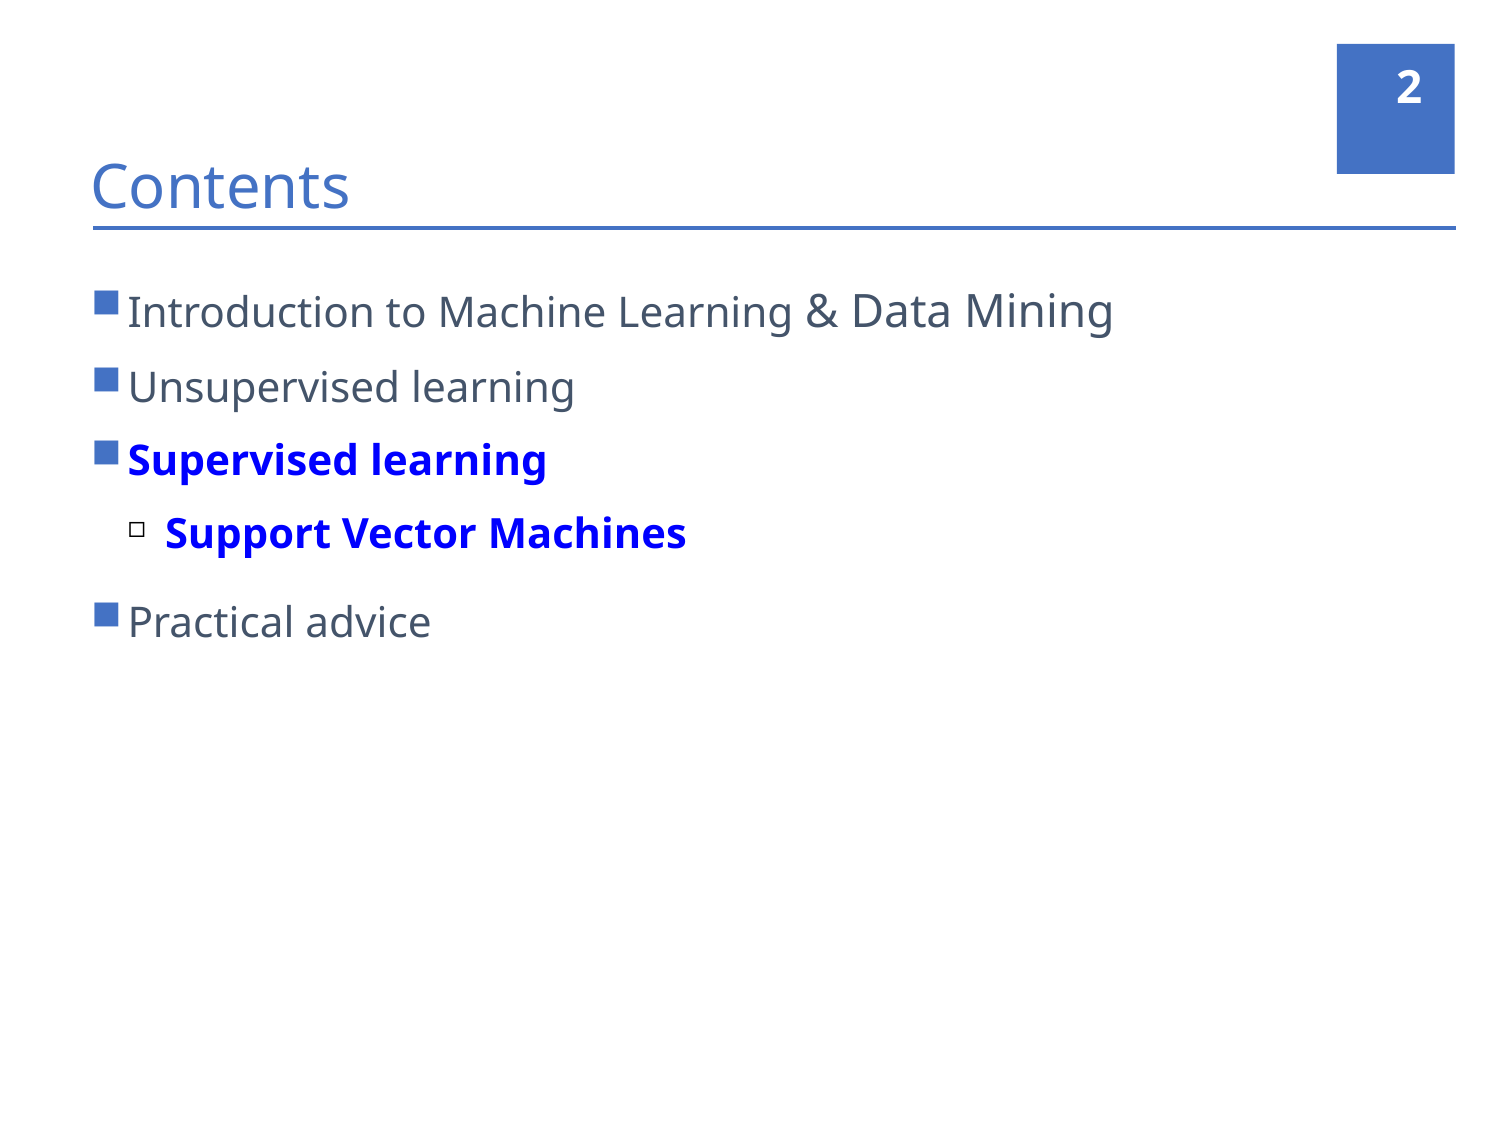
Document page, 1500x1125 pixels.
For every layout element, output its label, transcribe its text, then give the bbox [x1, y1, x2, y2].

text_box [1311, 174, 1488, 326]
slide_number 2 [1354, 59, 1438, 120]
title Contents [75, 112, 1463, 228]
list Introduction to Machine Learning & Data Mining Unsupervised learning Supervised learning Support Vector Machines Practical advice [75, 274, 1463, 1082]
